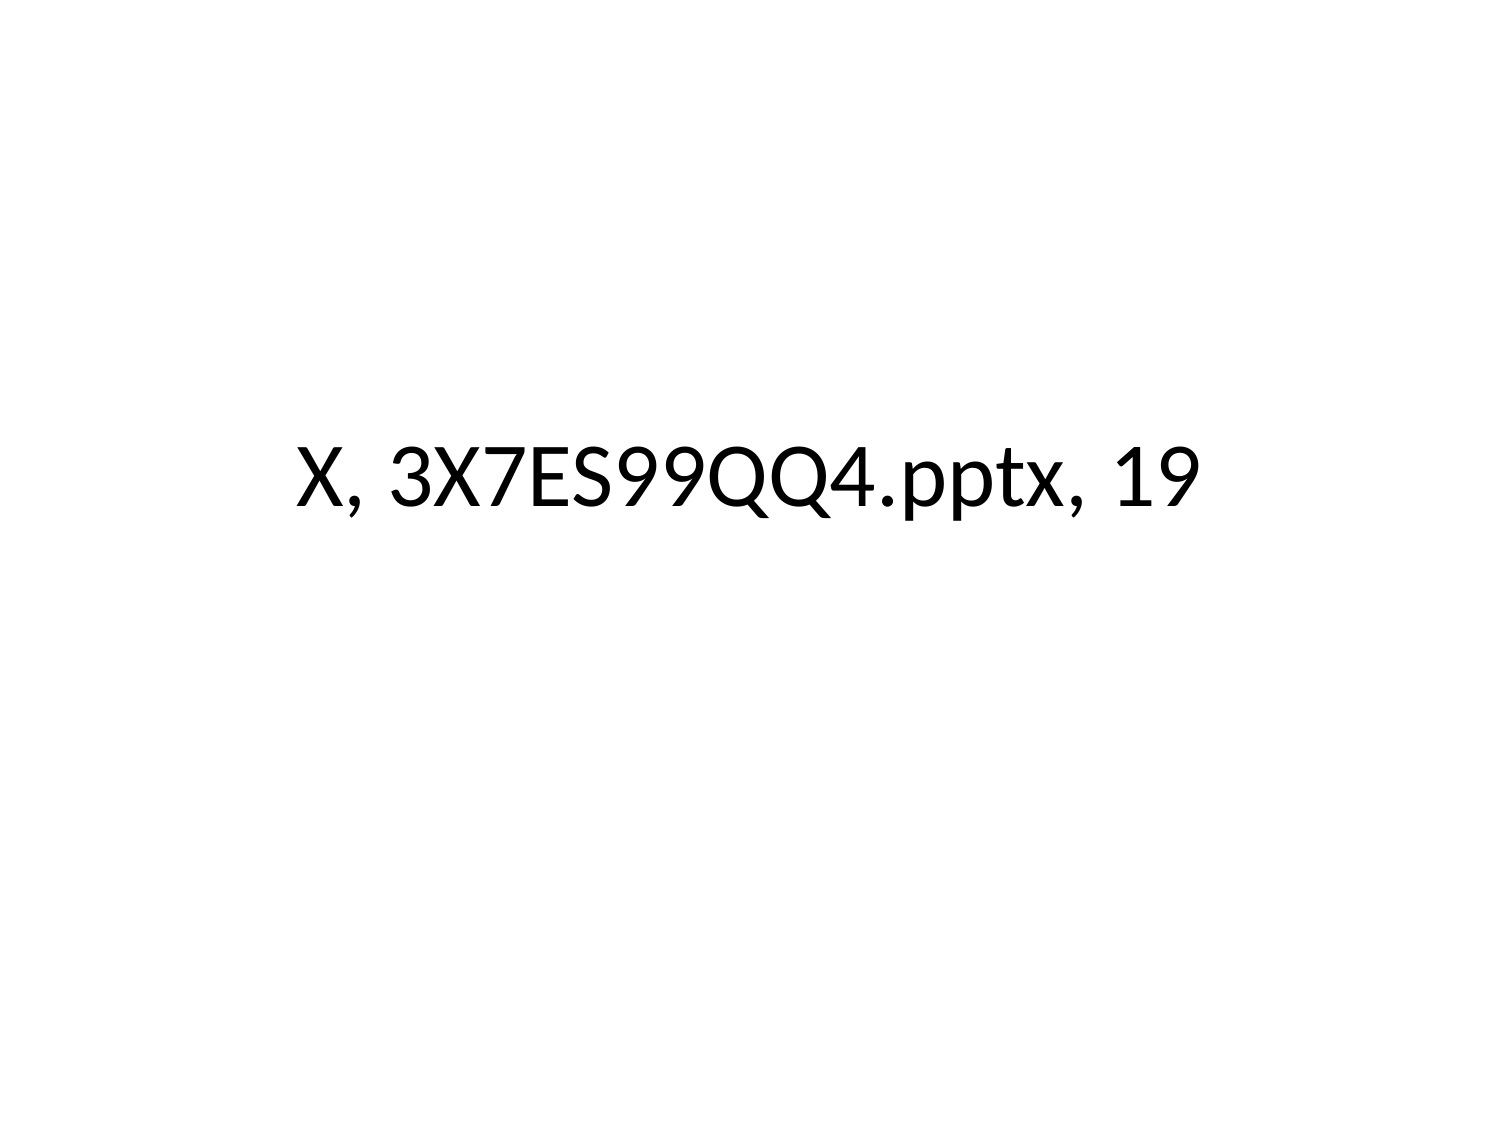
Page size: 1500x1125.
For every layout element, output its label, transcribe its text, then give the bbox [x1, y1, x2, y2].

title X, 3X7ES99QQ4.pptx, 19 [112, 349, 1388, 591]
